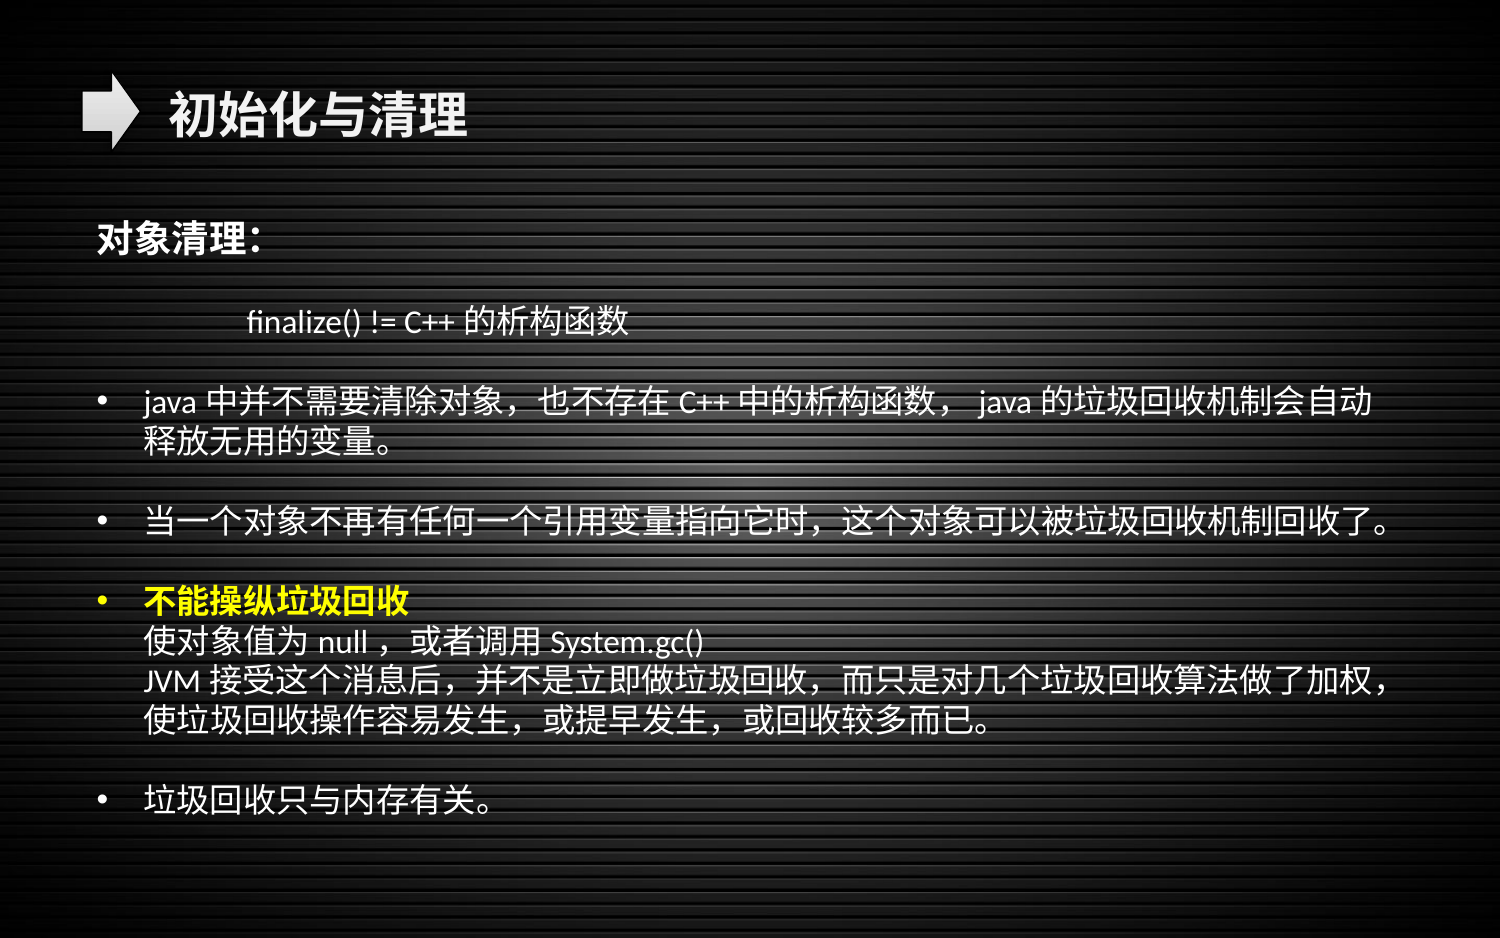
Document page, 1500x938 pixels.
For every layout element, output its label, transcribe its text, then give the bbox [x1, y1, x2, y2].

text_box 初始化与清理 [154, 76, 484, 152]
text_box 对象清理： finalize() != C++的析构函数 java中并不需要清除对象，也不存在C++中的析构函数，java的垃圾回收机制会自动释放无用的变量。 当一个对象不再有任何一个引用变量指向它时，这个对象可以被垃圾回收机制回收了。 不能操纵垃圾回收 使对象值为null，或者调用System.gc() JVM接受这个消息后，并不是立即做垃圾回收，而只是对几个垃圾回收算法做了加权，使垃圾回收操作容易发生，或提早发生，或回收较多而已。 垃圾回收只与内存有关。 [81, 208, 1412, 867]
text_box [81, 69, 142, 154]
picture [0, 0, 1500, 938]
